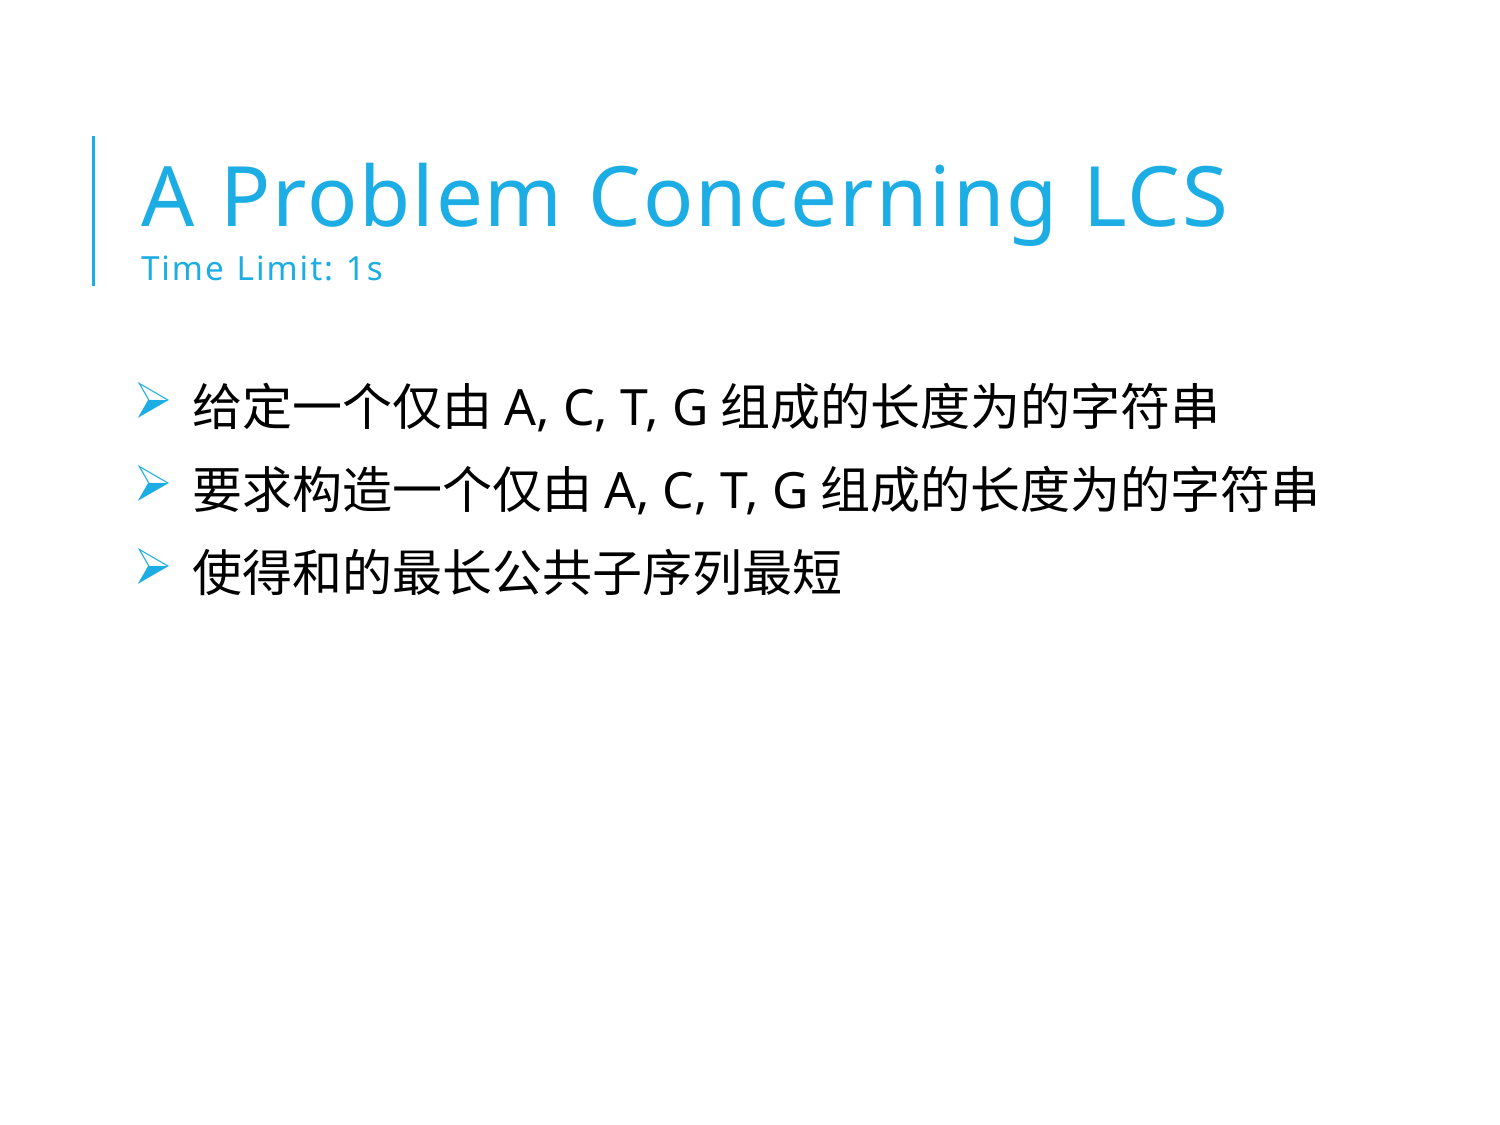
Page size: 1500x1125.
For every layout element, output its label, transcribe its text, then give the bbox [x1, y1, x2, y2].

title A Problem Concerning LCS Time Limit: 1s [126, 87, 1322, 334]
